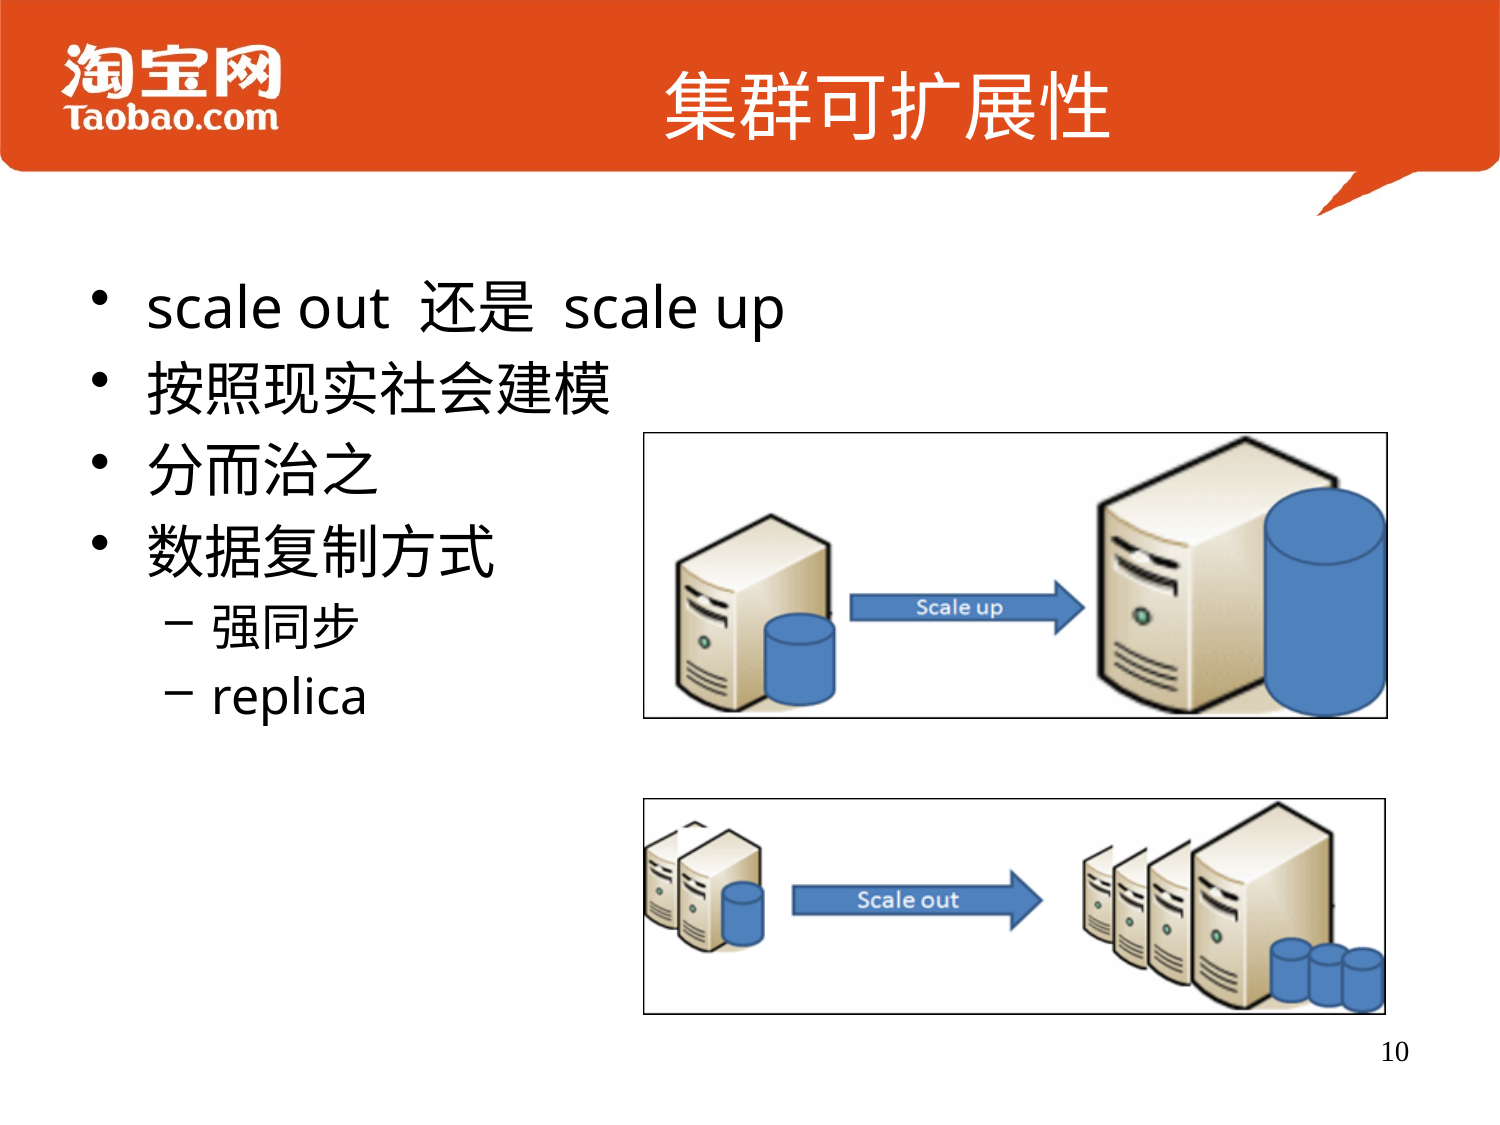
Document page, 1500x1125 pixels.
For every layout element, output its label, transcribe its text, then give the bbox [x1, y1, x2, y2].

list scale out 还是 scale up 按照现实社会建模 分而治之 数据复制方式 强同步 replica [74, 262, 1426, 1006]
picture [0, 0, 1500, 216]
title 集群可扩展性 [351, 45, 1425, 164]
slide_number 10 [1074, 1024, 1426, 1103]
picture [643, 798, 1387, 1015]
picture [643, 432, 1388, 719]
